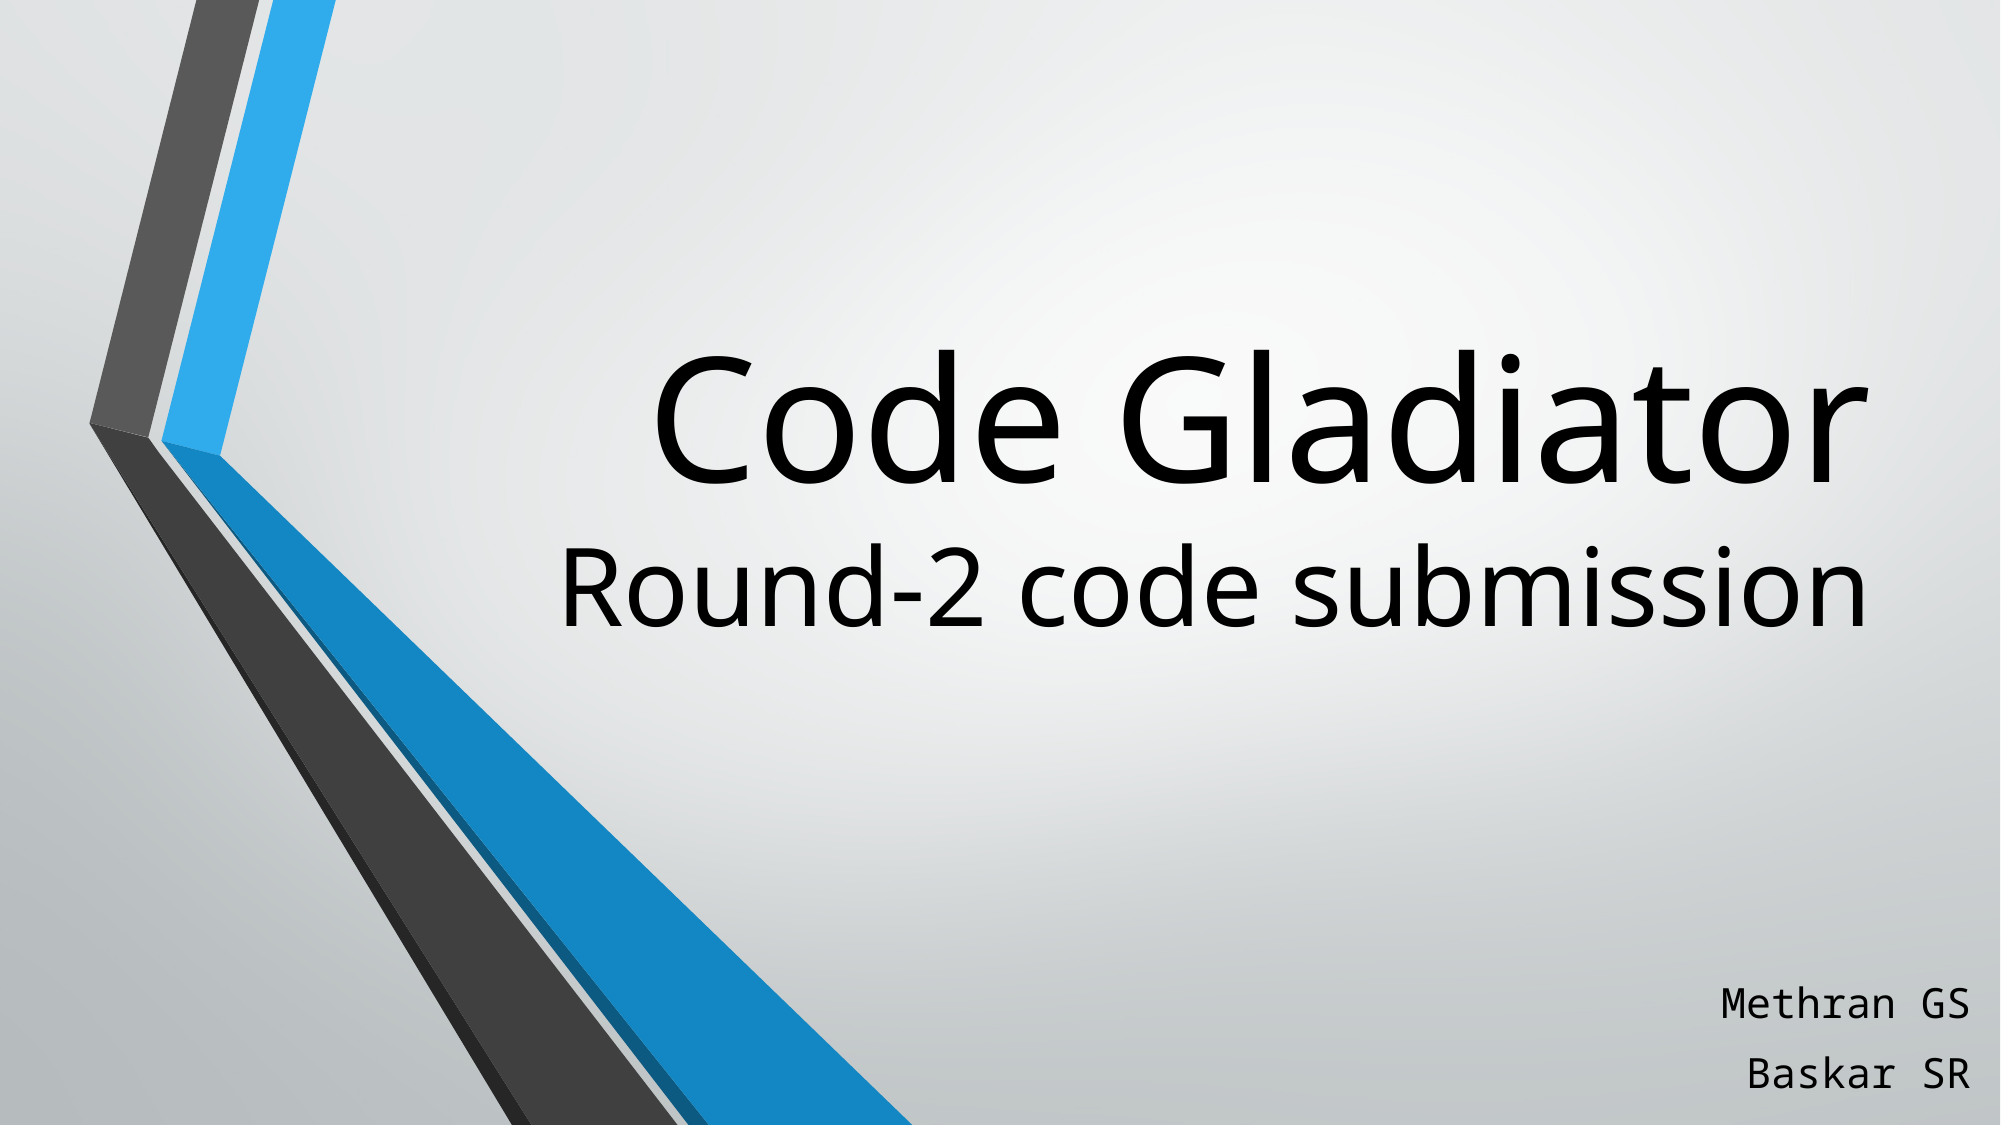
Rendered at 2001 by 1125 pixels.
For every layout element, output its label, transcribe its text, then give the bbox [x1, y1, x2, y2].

subtitle Methran GS Baskar SR [1646, 968, 1986, 1112]
title Code Gladiator Round-2 code submission [480, 226, 1887, 656]
